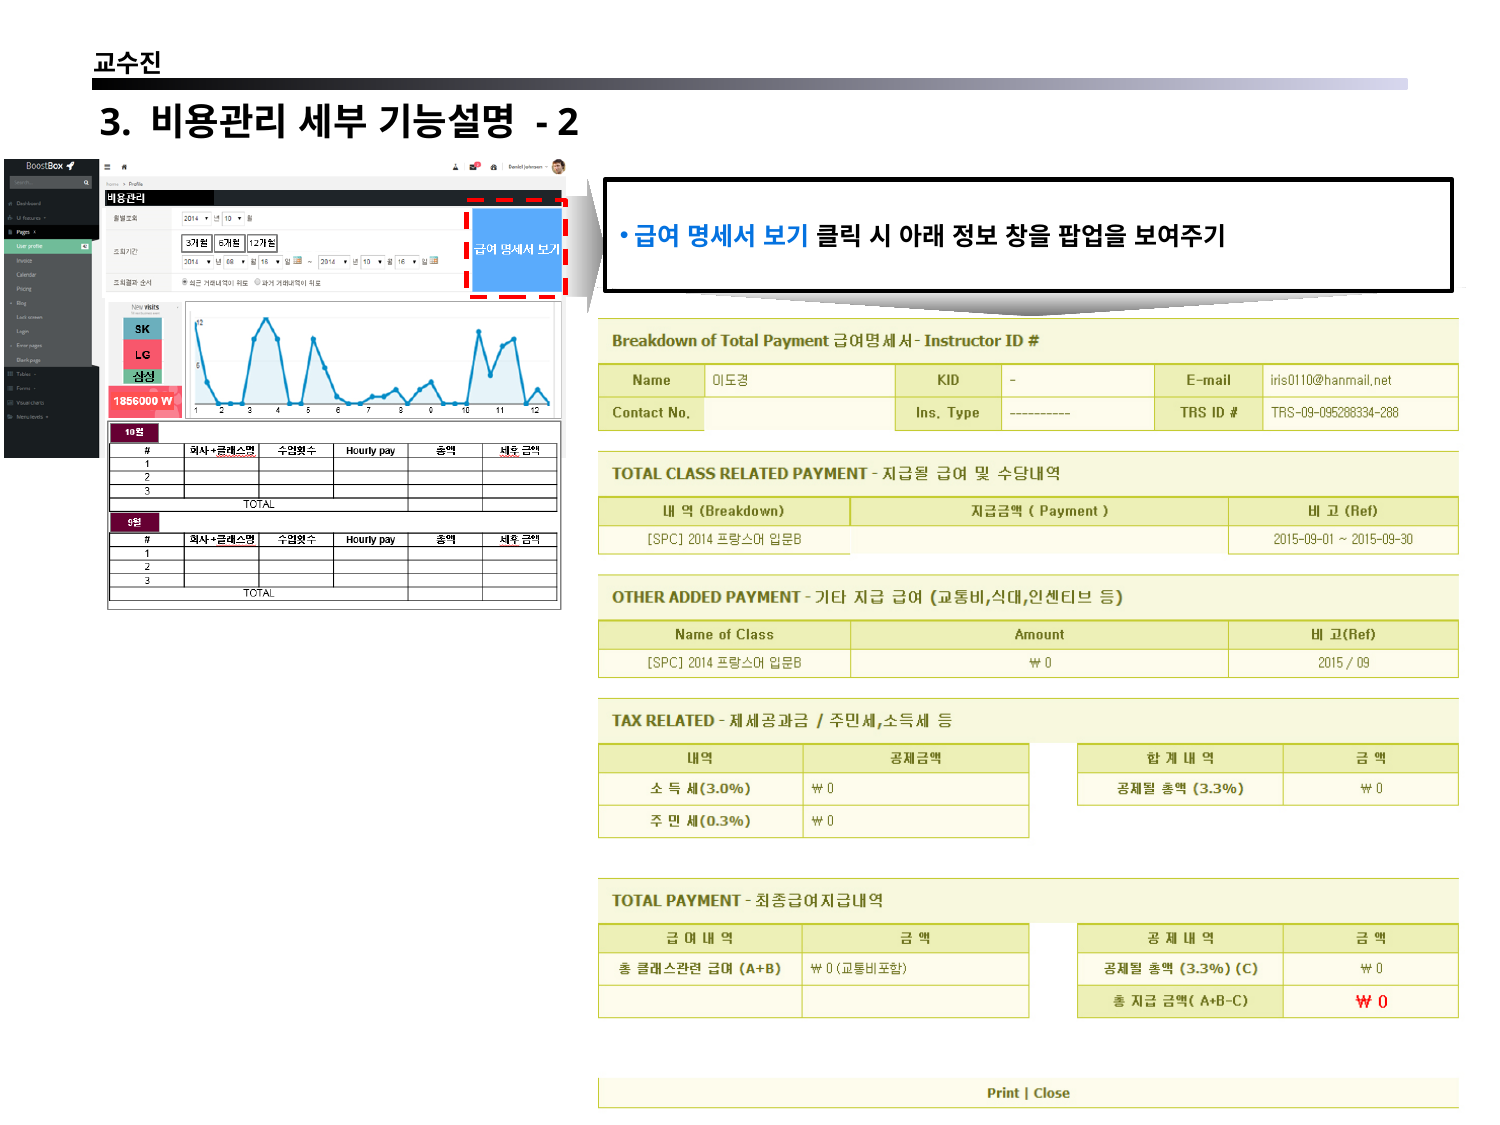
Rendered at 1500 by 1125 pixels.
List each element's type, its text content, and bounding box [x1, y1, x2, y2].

picture [2, 157, 566, 610]
text_box 급여 명세서 보기 클릭 시 아래 정보 창을 팝업을 보여주기 [605, 179, 1453, 291]
text_box 3. 비용관리 세부 기능설명 - 2 [99, 91, 1400, 225]
text_box [570, 179, 605, 313]
picture [597, 317, 1467, 1125]
text_box [657, 291, 1407, 316]
text_box 교수진 [93, 47, 300, 78]
